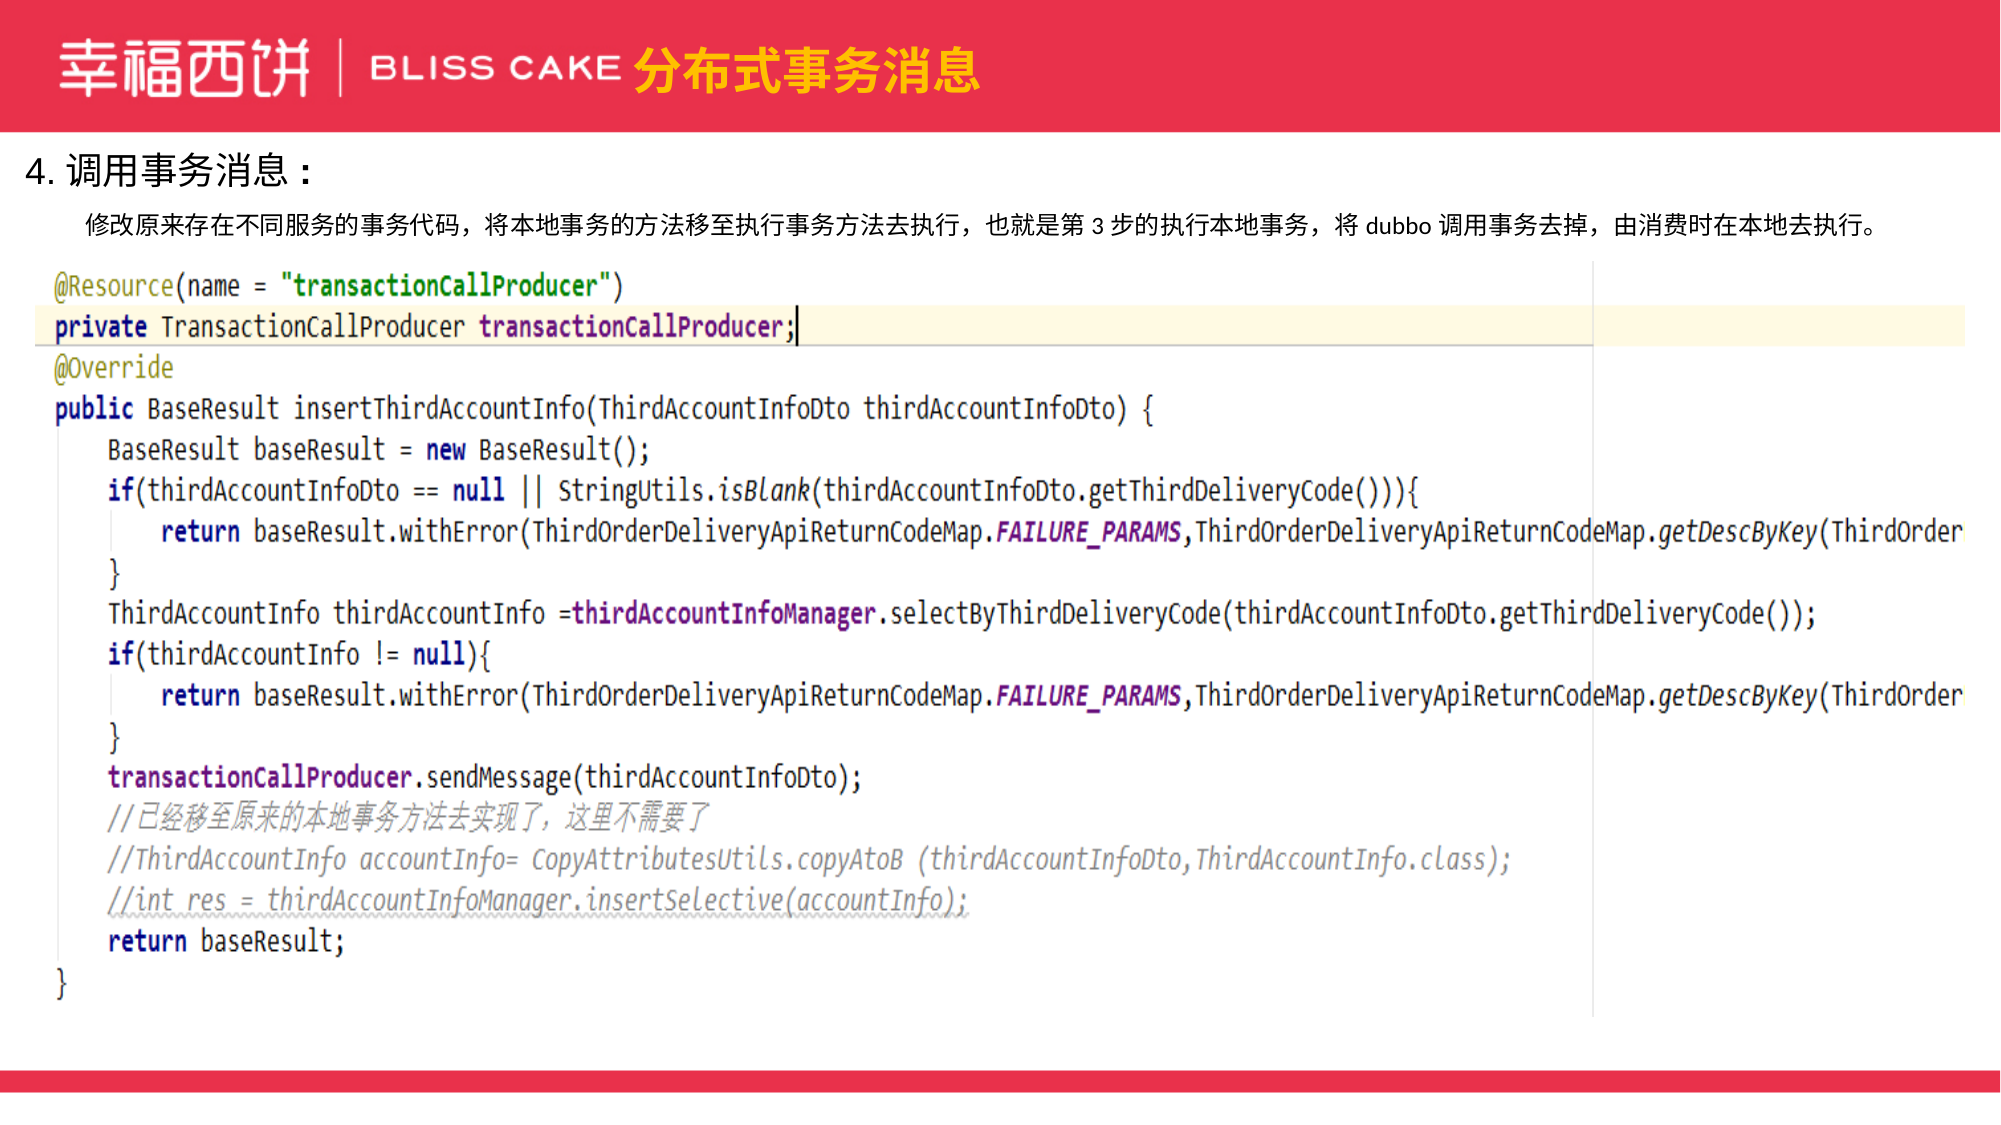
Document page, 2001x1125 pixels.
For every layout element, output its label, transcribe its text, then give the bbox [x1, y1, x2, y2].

picture [0, 0, 2001, 1125]
text_box 分布式事务消息 [607, 29, 1019, 110]
text_box 4.调用事务消息: 修改原来存在不同服务的事务代码，将本地事务的方法移至执行事务方法去执行，也就是第3步的执行本地事务，将dubbo调用事务去掉，由消费时在本地去执行。 [10, 135, 1968, 319]
